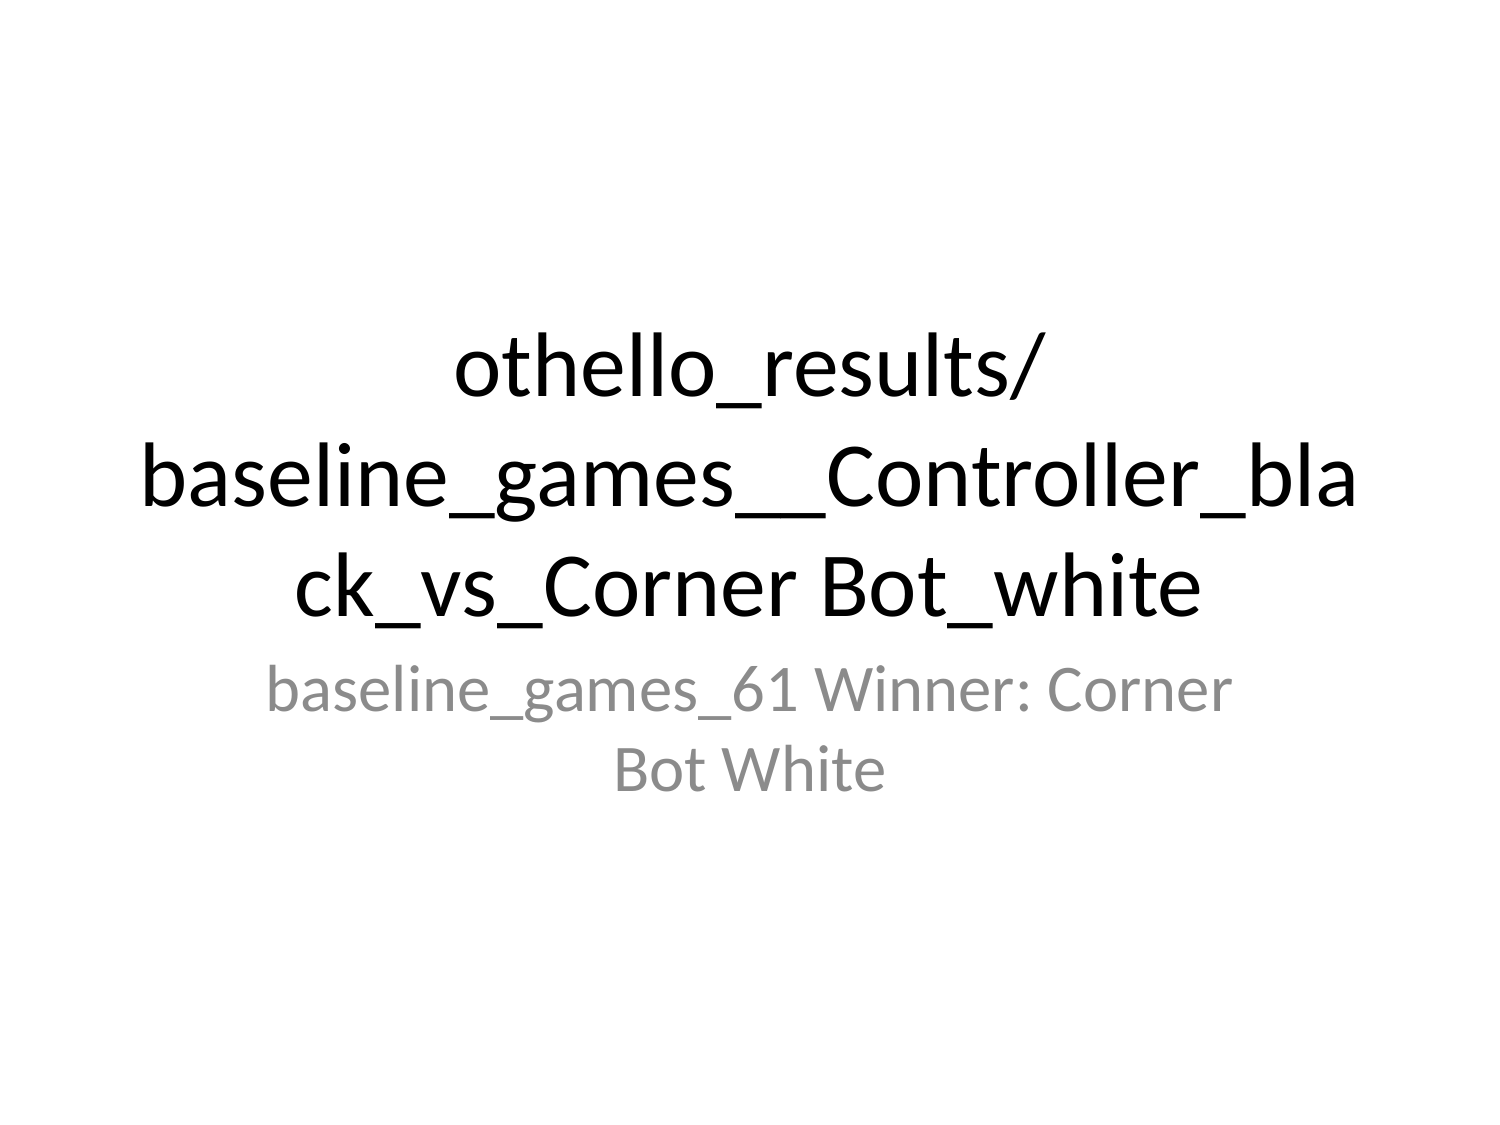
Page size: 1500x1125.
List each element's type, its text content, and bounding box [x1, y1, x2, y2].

title othello_results/baseline_games__Controller_black_vs_Corner Bot_white [112, 349, 1388, 591]
subtitle baseline_games_61 Winner: Corner Bot White [225, 637, 1275, 925]
